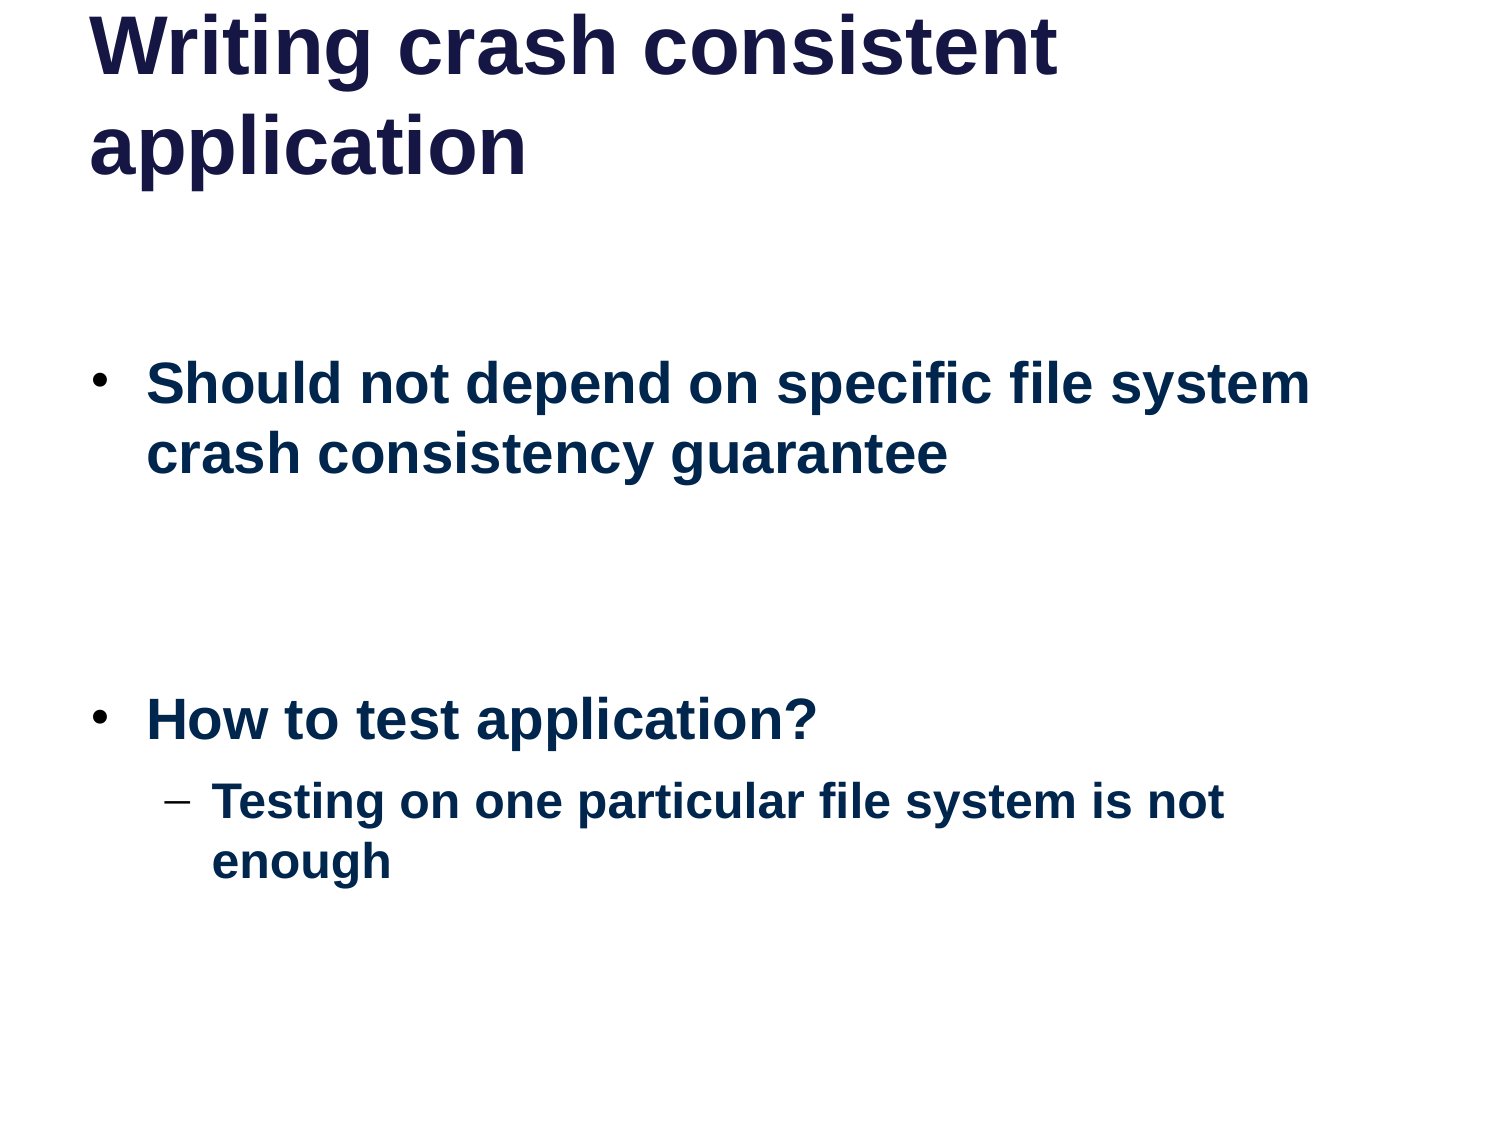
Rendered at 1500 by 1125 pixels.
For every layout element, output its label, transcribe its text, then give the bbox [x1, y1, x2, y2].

title Writing crash consistent application [75, 0, 1425, 200]
text_box Should not depend on specific file system crash consistency guarantee How to test application? Testing on one particular file system is not enough [75, 337, 1425, 1012]
